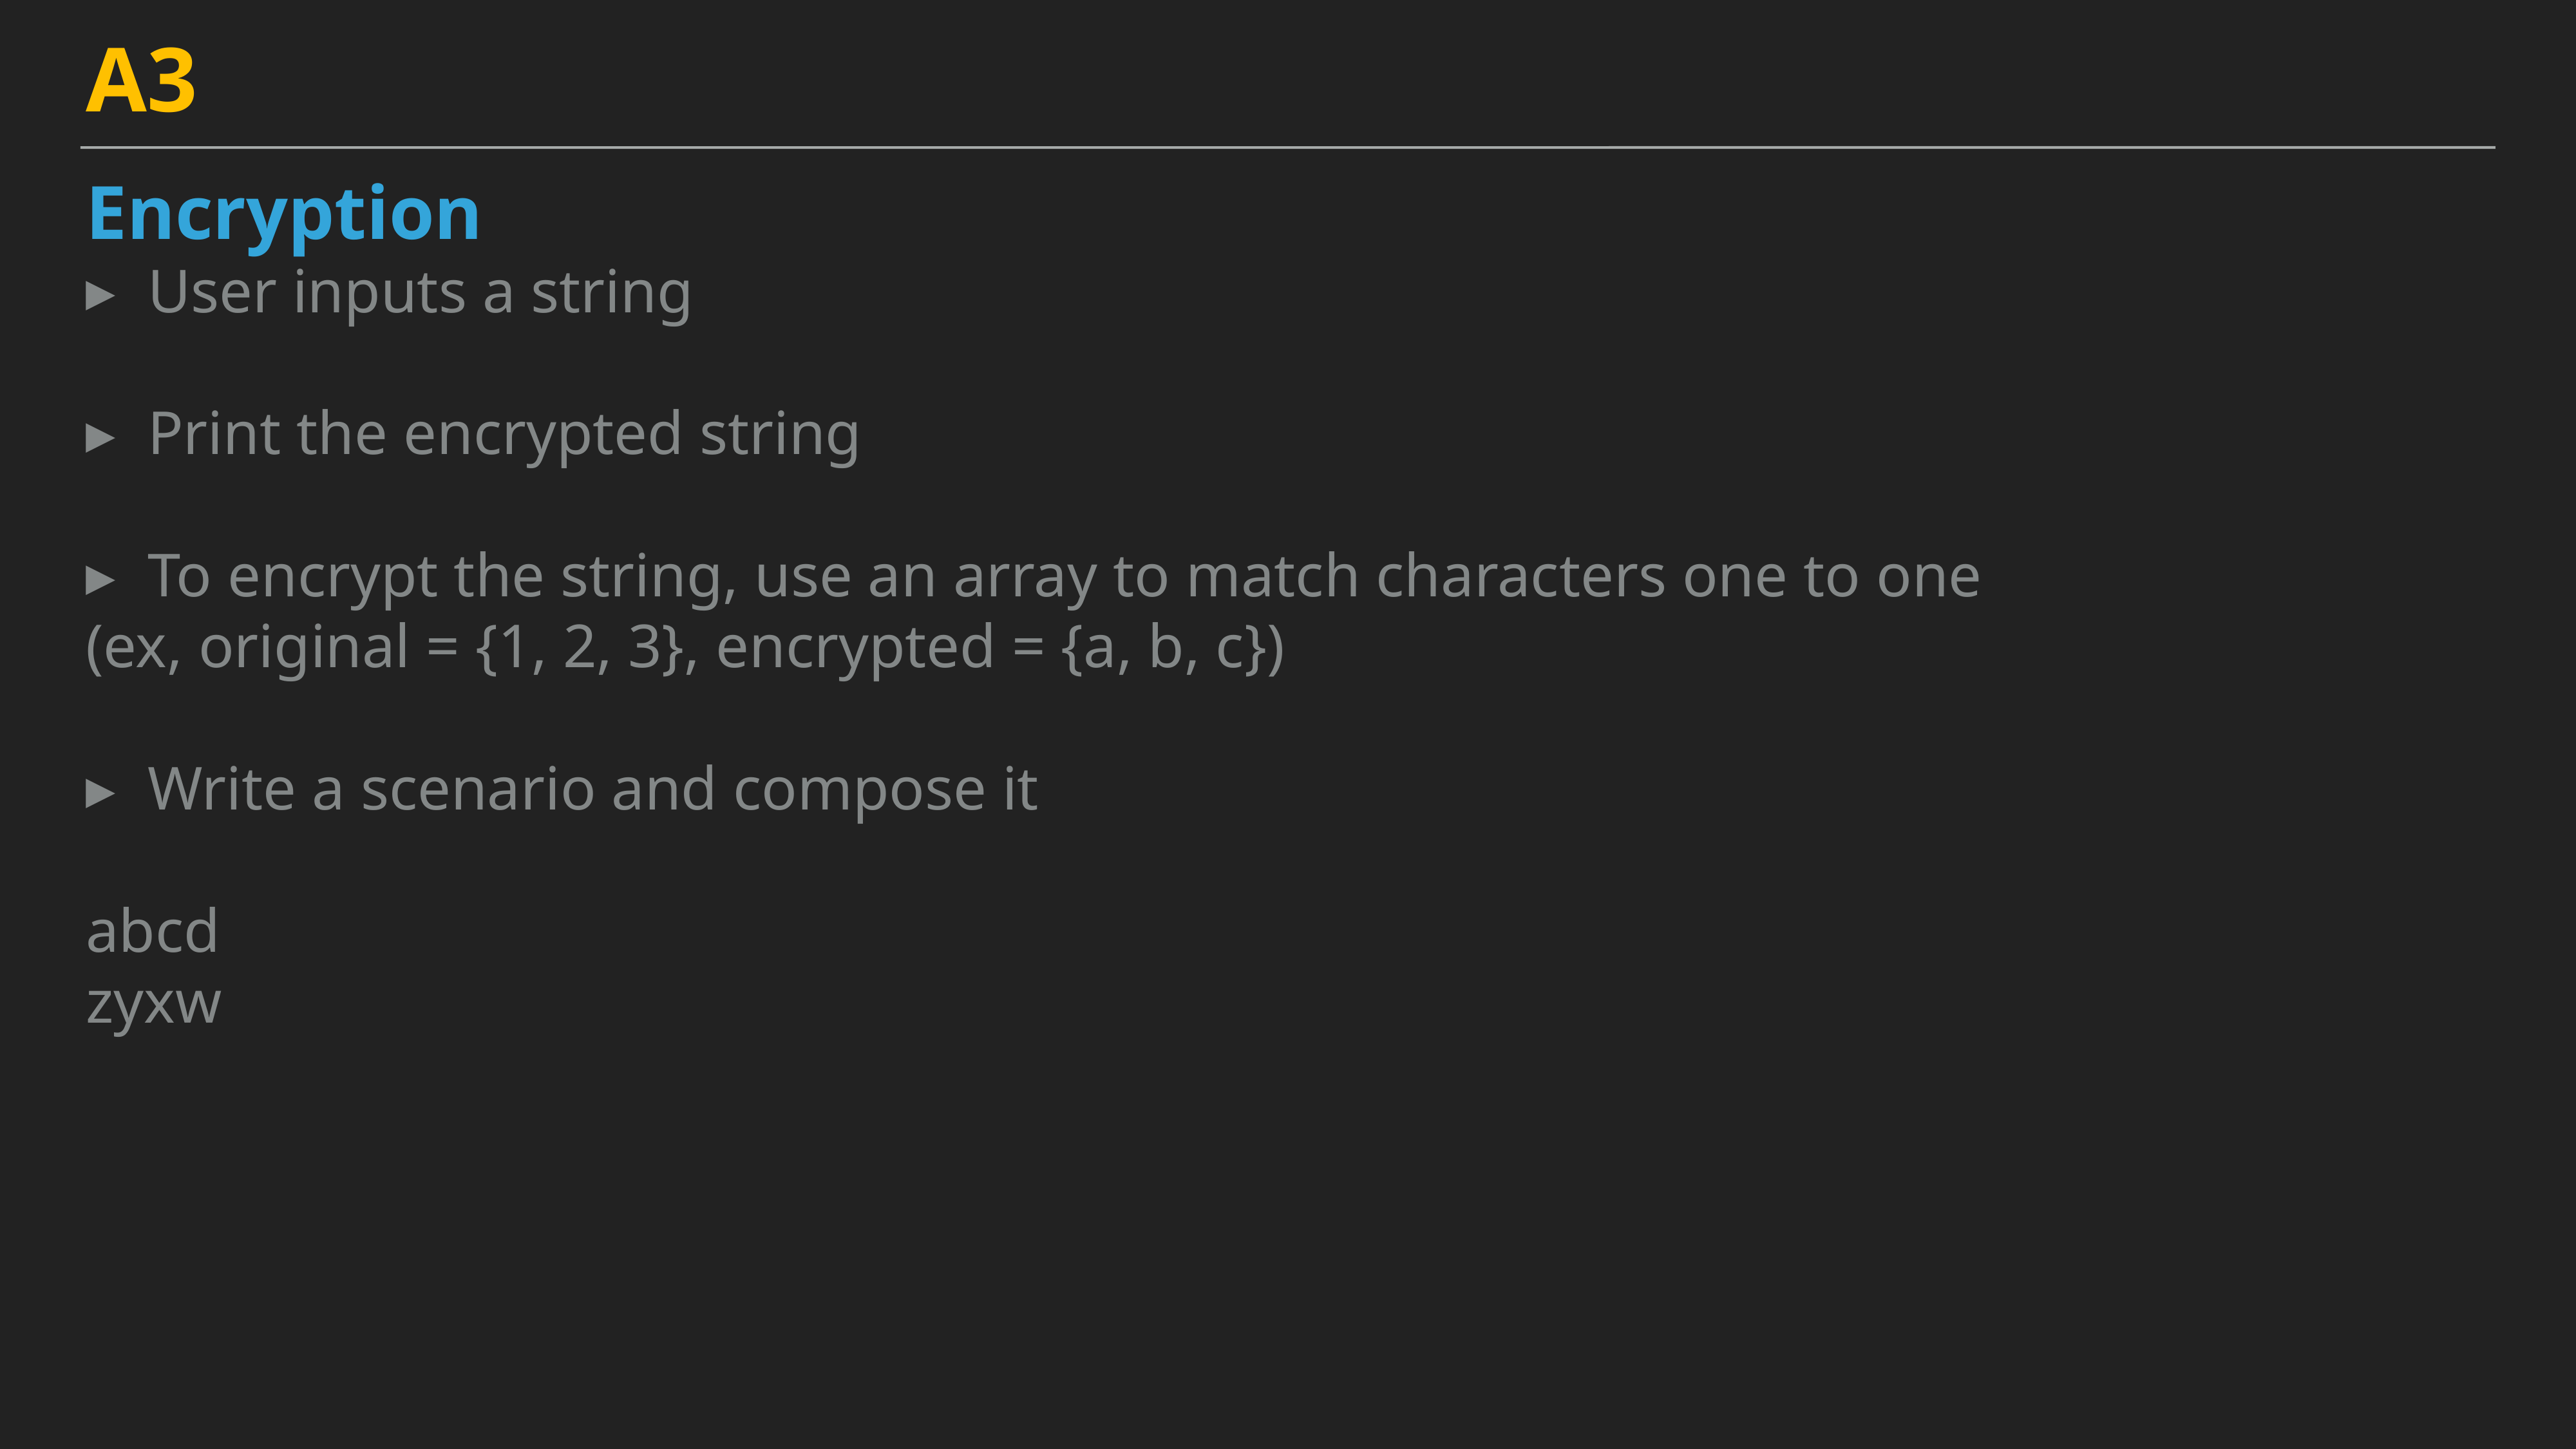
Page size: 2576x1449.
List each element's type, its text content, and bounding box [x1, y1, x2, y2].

list A3 [80, 18, 2295, 135]
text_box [80, 176, 2496, 484]
